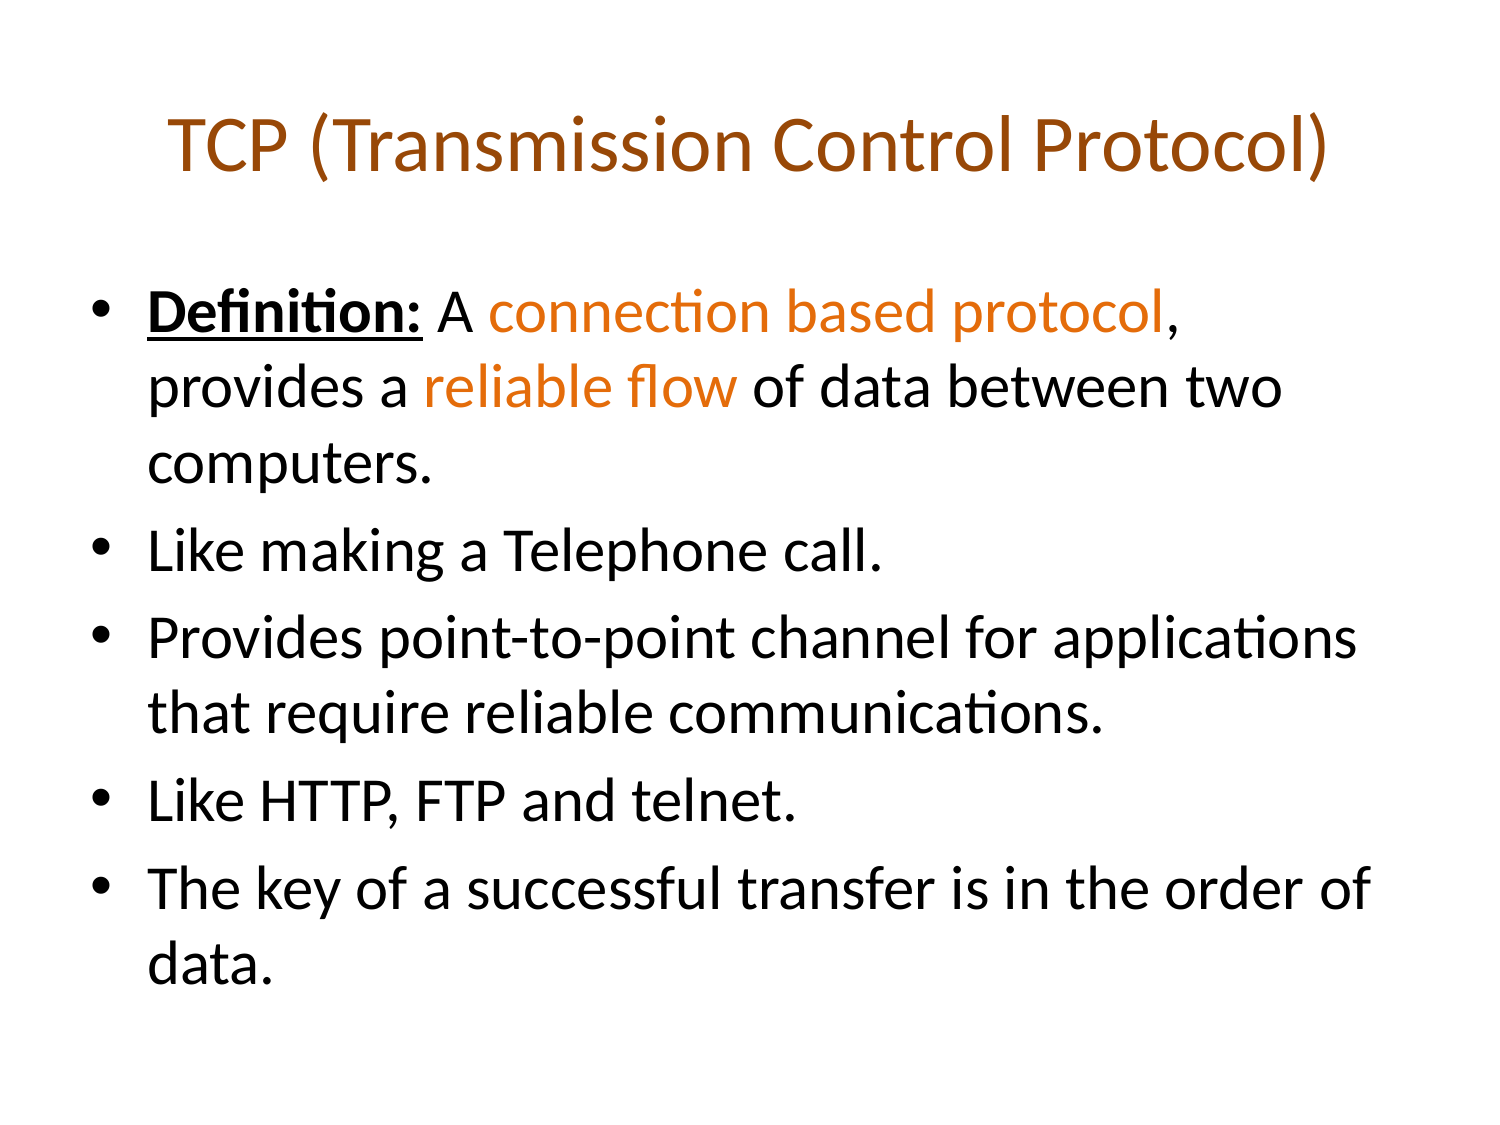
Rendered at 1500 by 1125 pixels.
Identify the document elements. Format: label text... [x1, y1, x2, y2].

list Definition: A connection based protocol, provides a reliable flow of data between two computers. Like making a Telephone call. Provides point-to-point channel for applications that require reliable communications. Like HTTP, FTP and telnet. The key of a successful transfer is in the order of data. [75, 262, 1425, 1005]
title TCP (Transmission Control Protocol) [75, 45, 1425, 233]
